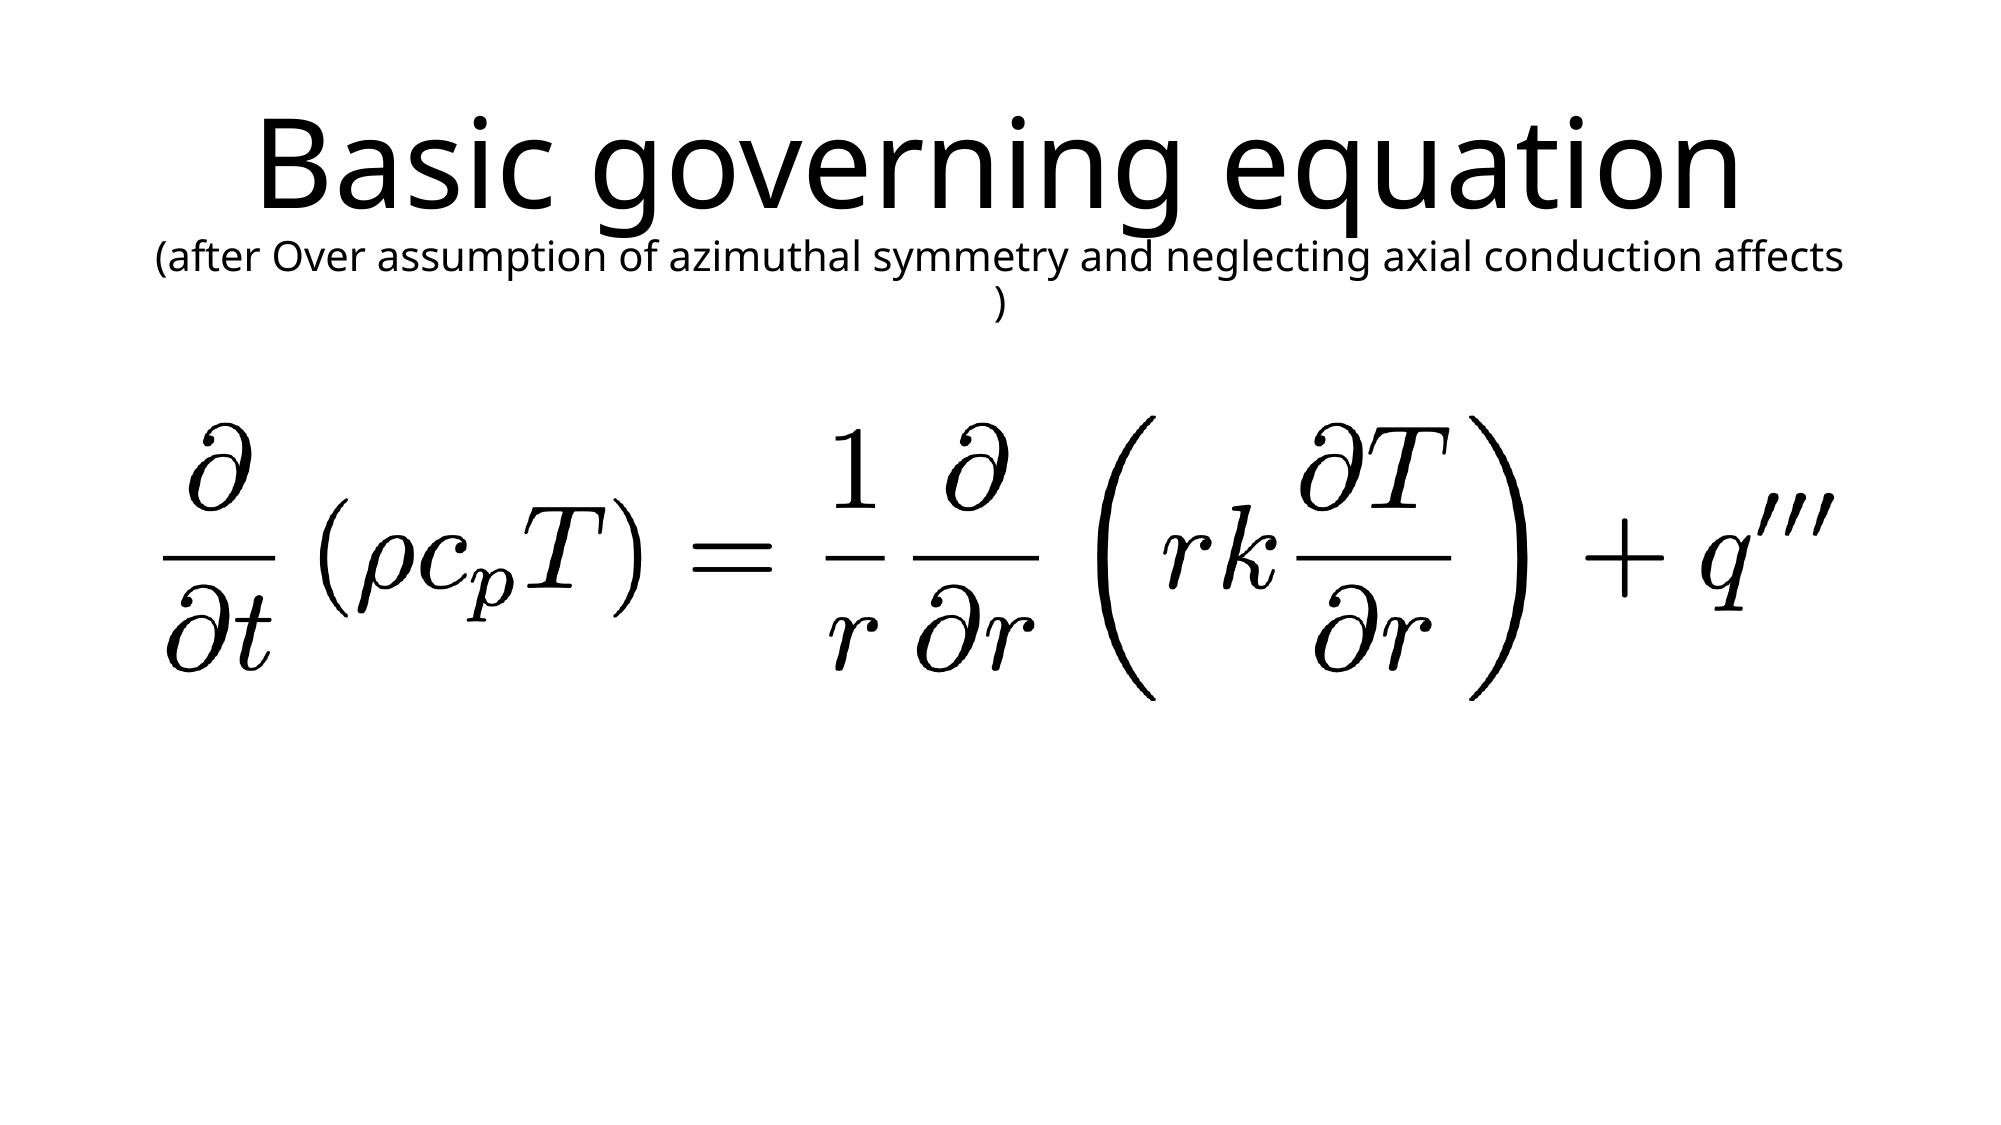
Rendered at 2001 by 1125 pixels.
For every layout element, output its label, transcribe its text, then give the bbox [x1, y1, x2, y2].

picture [145, 387, 1855, 738]
title Basic governing equation (after Over assumption of azimuthal symmetry and neglecting axial conduction affects ) [144, 70, 1856, 334]
